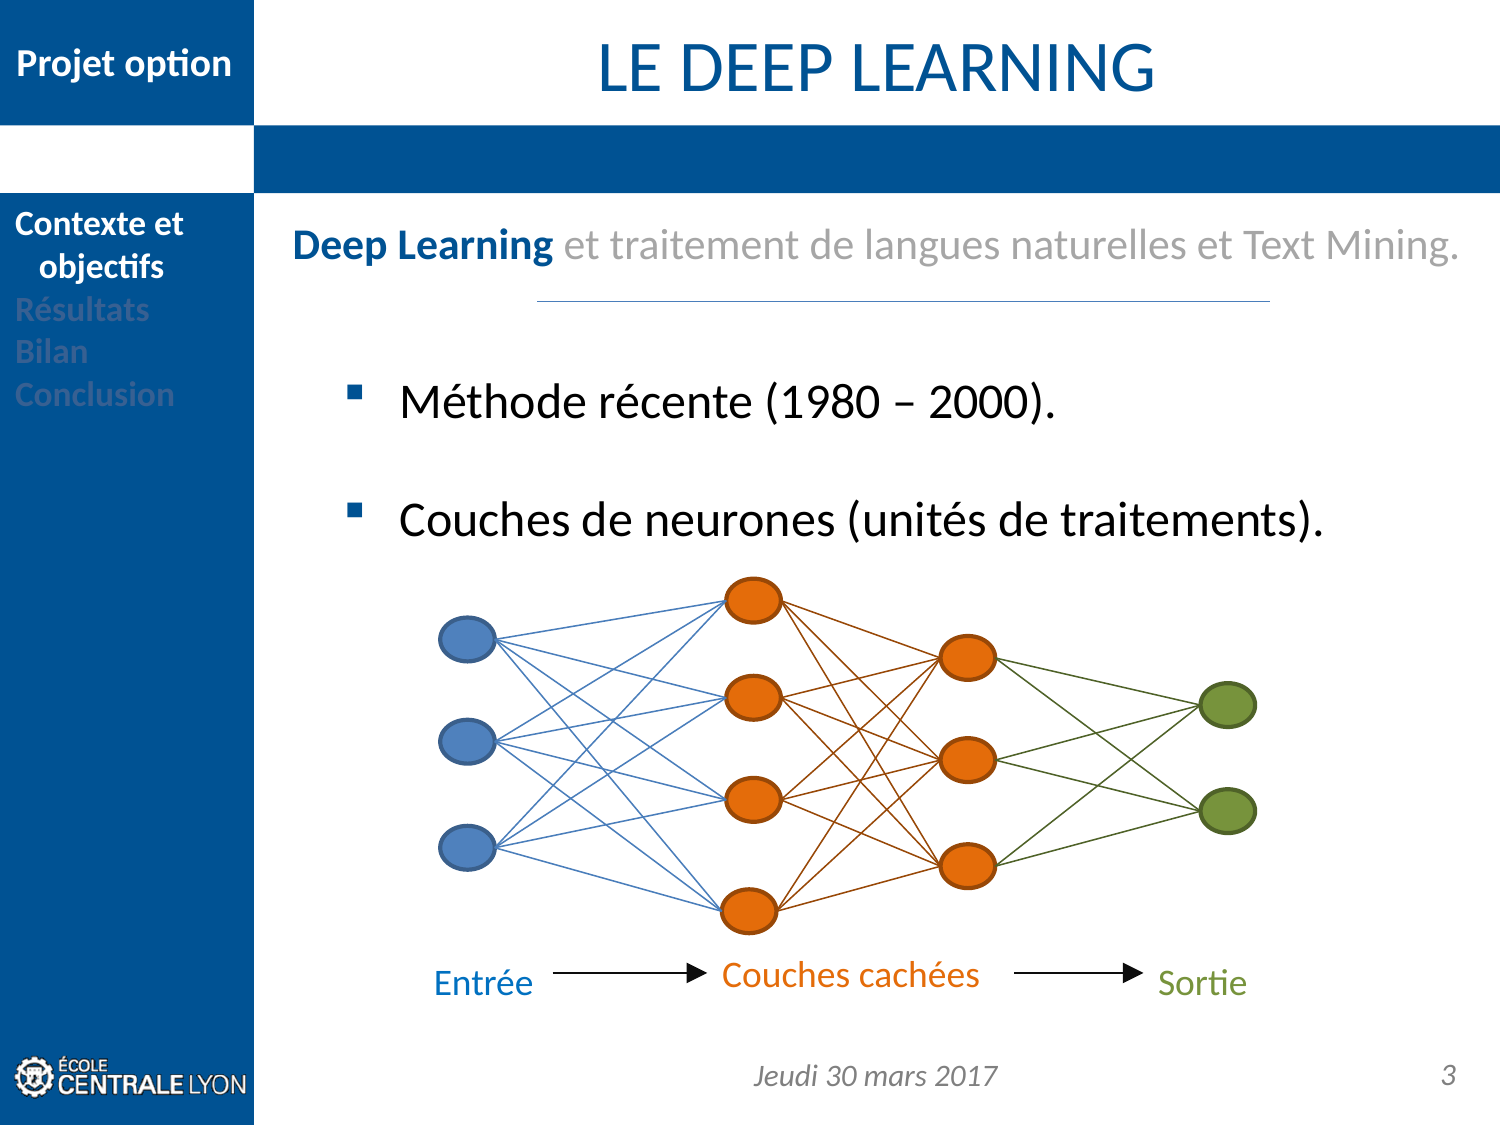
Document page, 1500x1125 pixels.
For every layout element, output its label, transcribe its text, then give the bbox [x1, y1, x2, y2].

picture [0, 1046, 254, 1103]
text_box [253, 418, 1500, 1004]
text_box Deep Learning et traitement de langues naturelles et Text Mining. [253, 208, 1500, 276]
text_box Méthode récente (1980 – 2000). [253, 301, 1500, 418]
title LE DEEP LEARNING [253, 0, 1500, 126]
